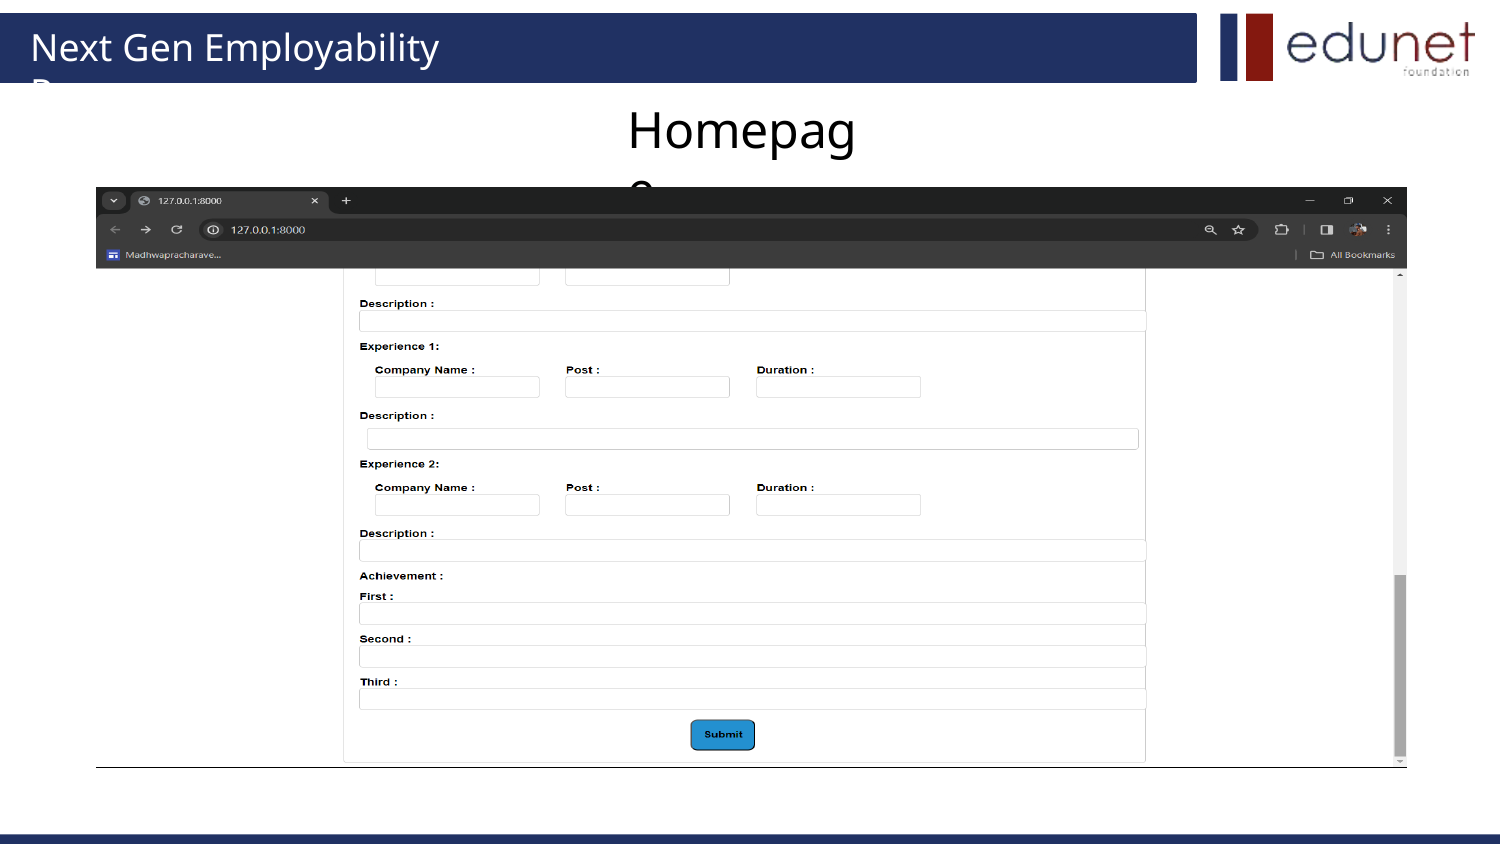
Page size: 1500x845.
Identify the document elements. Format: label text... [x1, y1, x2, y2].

text_box Next Gen Employability Program [28, 21, 576, 114]
title Homepage [625, 96, 875, 186]
picture [96, 187, 1407, 768]
picture [1287, 22, 1475, 76]
